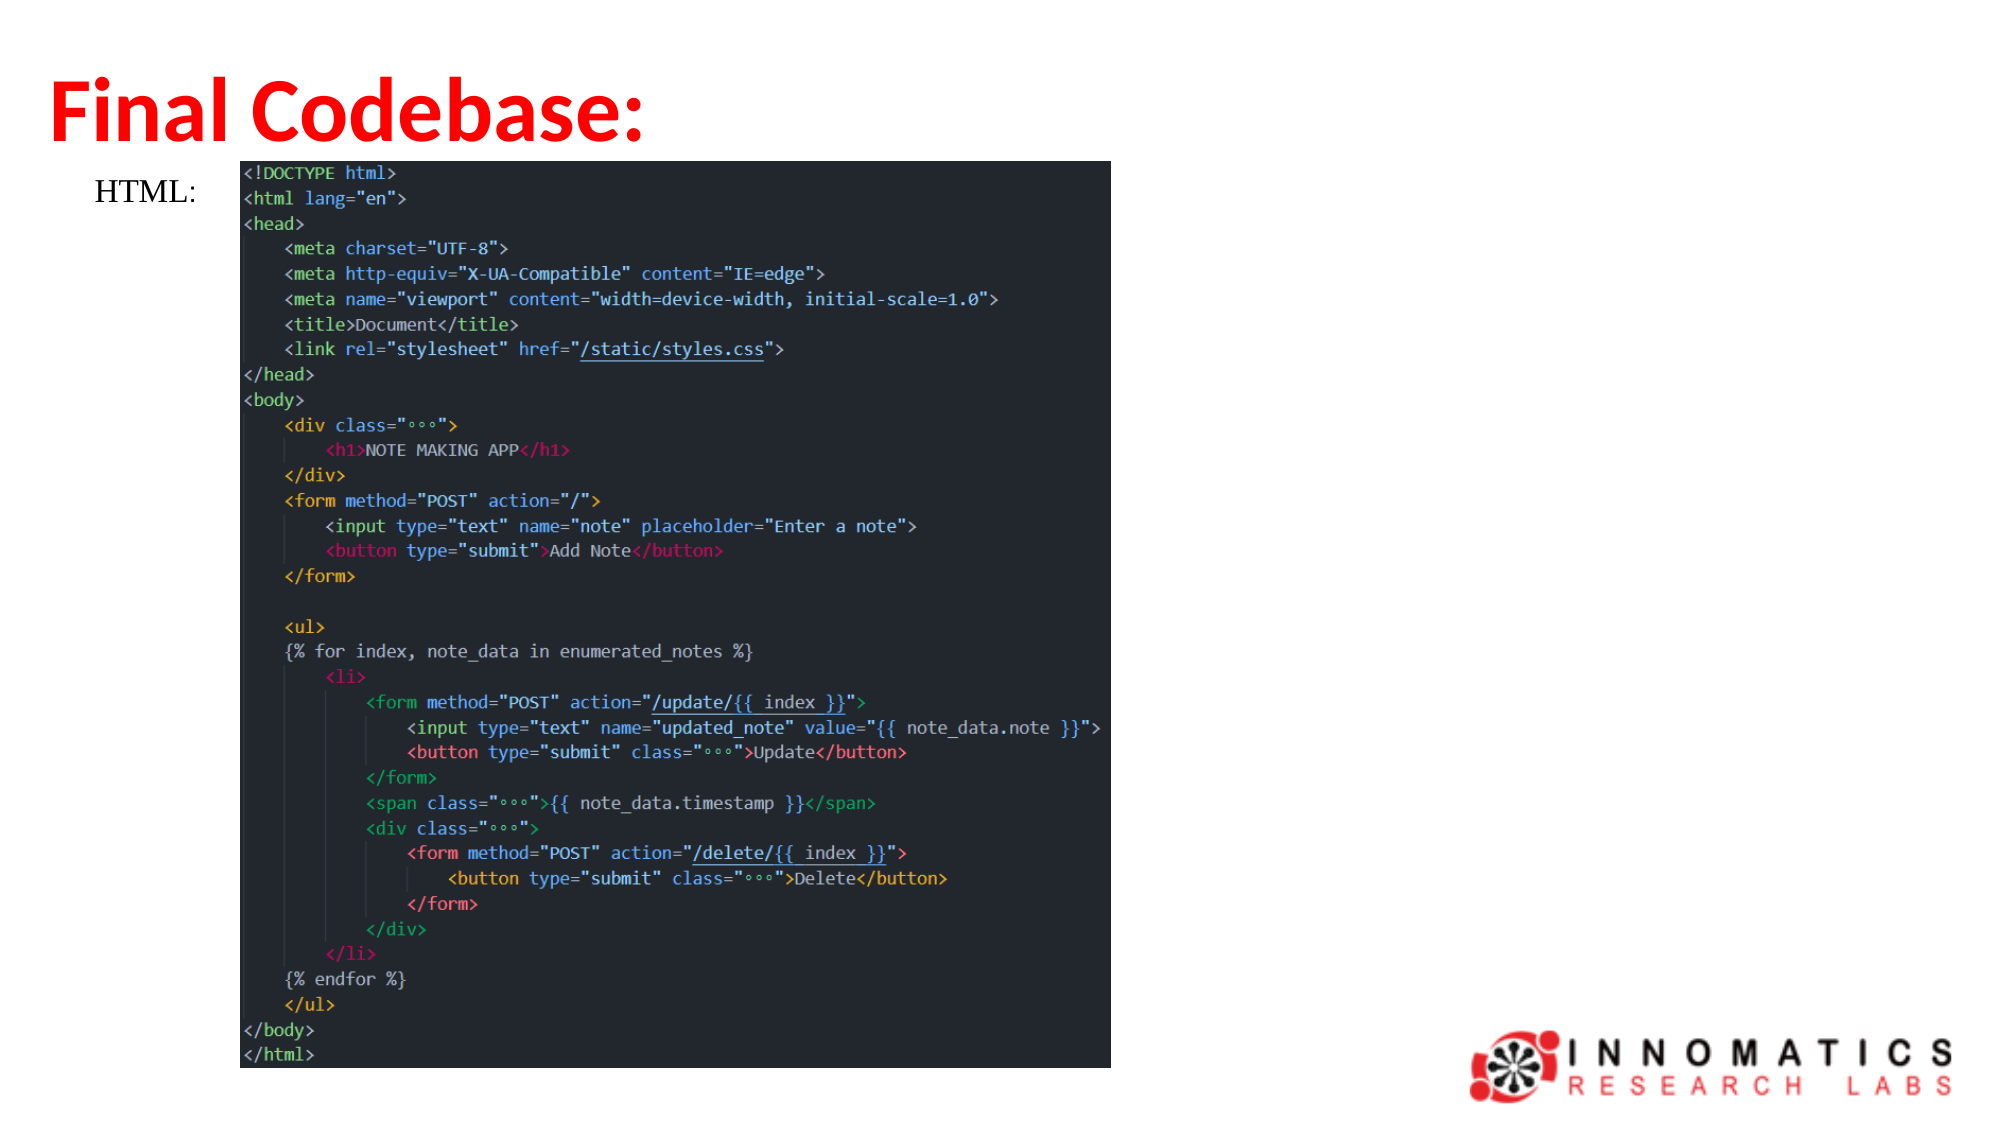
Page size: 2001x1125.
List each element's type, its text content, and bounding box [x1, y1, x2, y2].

text_box HTML: [79, 161, 238, 216]
title Final Codebase: [34, 3, 1760, 221]
picture [1445, 1014, 1975, 1125]
picture [240, 161, 1112, 1068]
